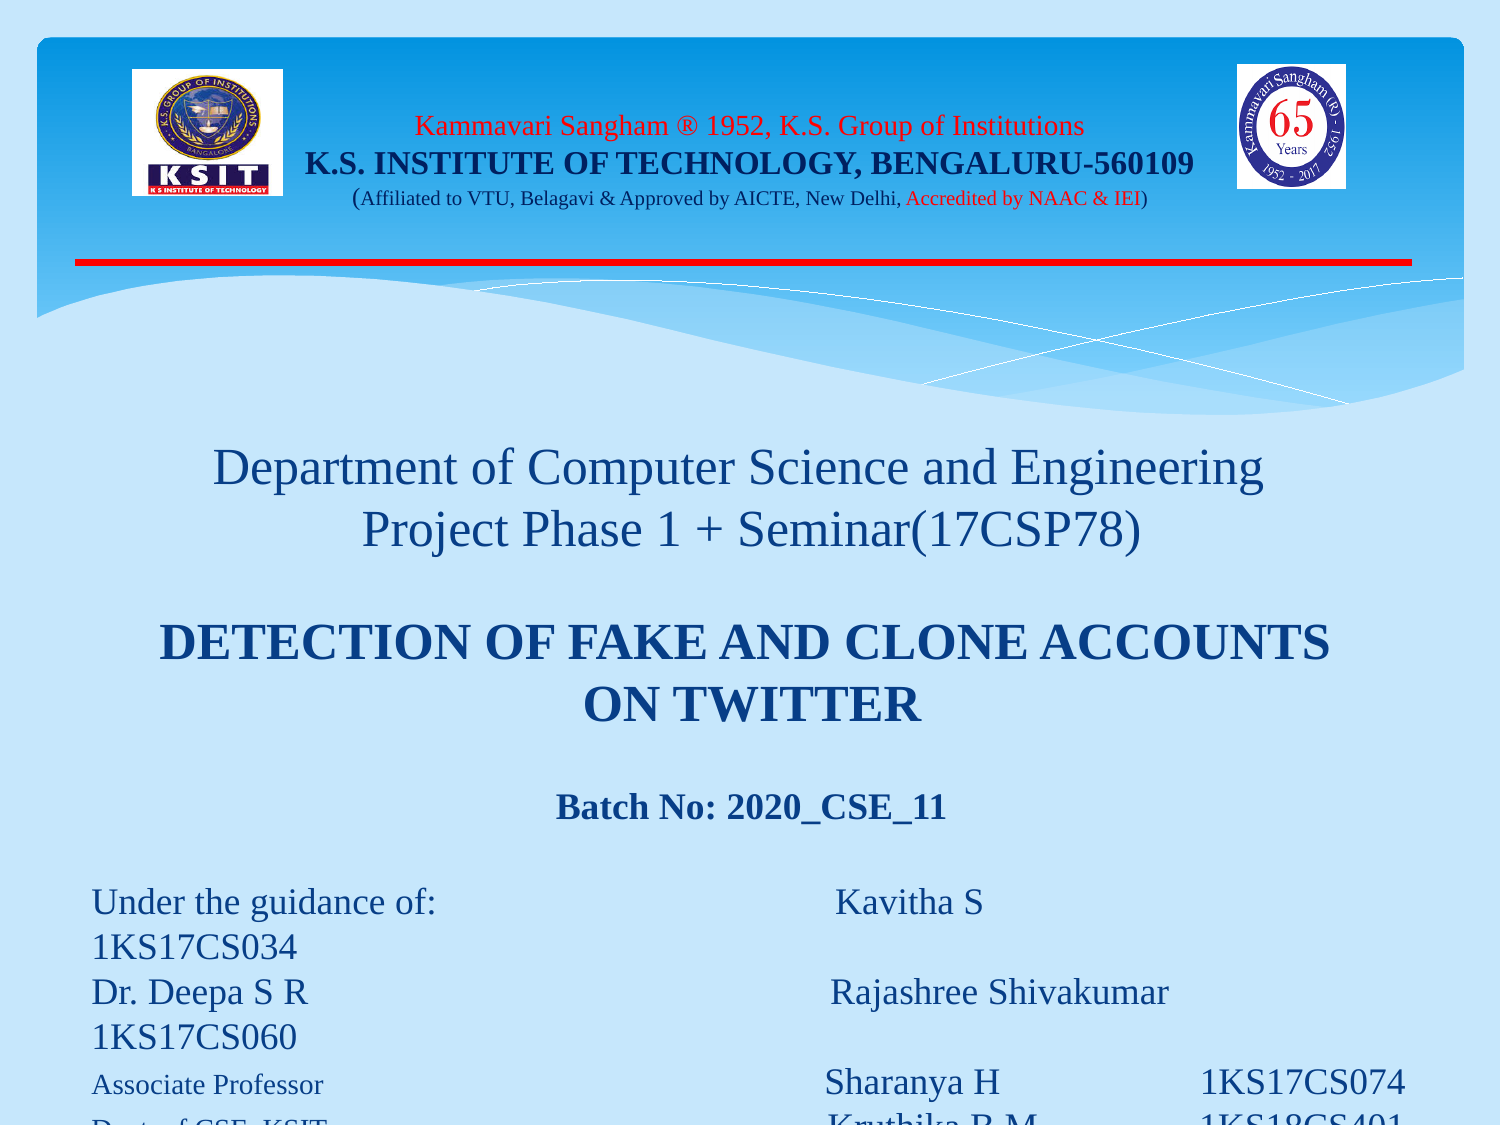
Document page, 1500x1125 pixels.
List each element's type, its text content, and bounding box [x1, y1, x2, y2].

picture [132, 70, 283, 197]
text_box Department of Computer Science and Engineering Project Phase 1 + Seminar(17CSP78) DETECTION OF FAKE AND CLONE ACCOUNTS ON TWITTER Batch No: 2020_CSE_11 Under the guidance of: Kavitha S 1KS17CS034 Dr. Deepa S R Rajashree Shivakumar 1KS17CS060 Associate Professor Sharanya H 1KS17CS074 Dept. of CSE, KSIT Kruthika B M 1KS18CS401 [76, 425, 1427, 1125]
title Kammavari Sangham ® 1952, K.S. Group of Institutions K.S. INSTITUTE OF TECHNOLOGY, BENGALURU-560109 (Affiliated to VTU, Belagavi & Approved by AICTE, New Delhi, Accredited by NAAC & IEI) [75, 55, 1425, 261]
picture [1237, 65, 1346, 190]
